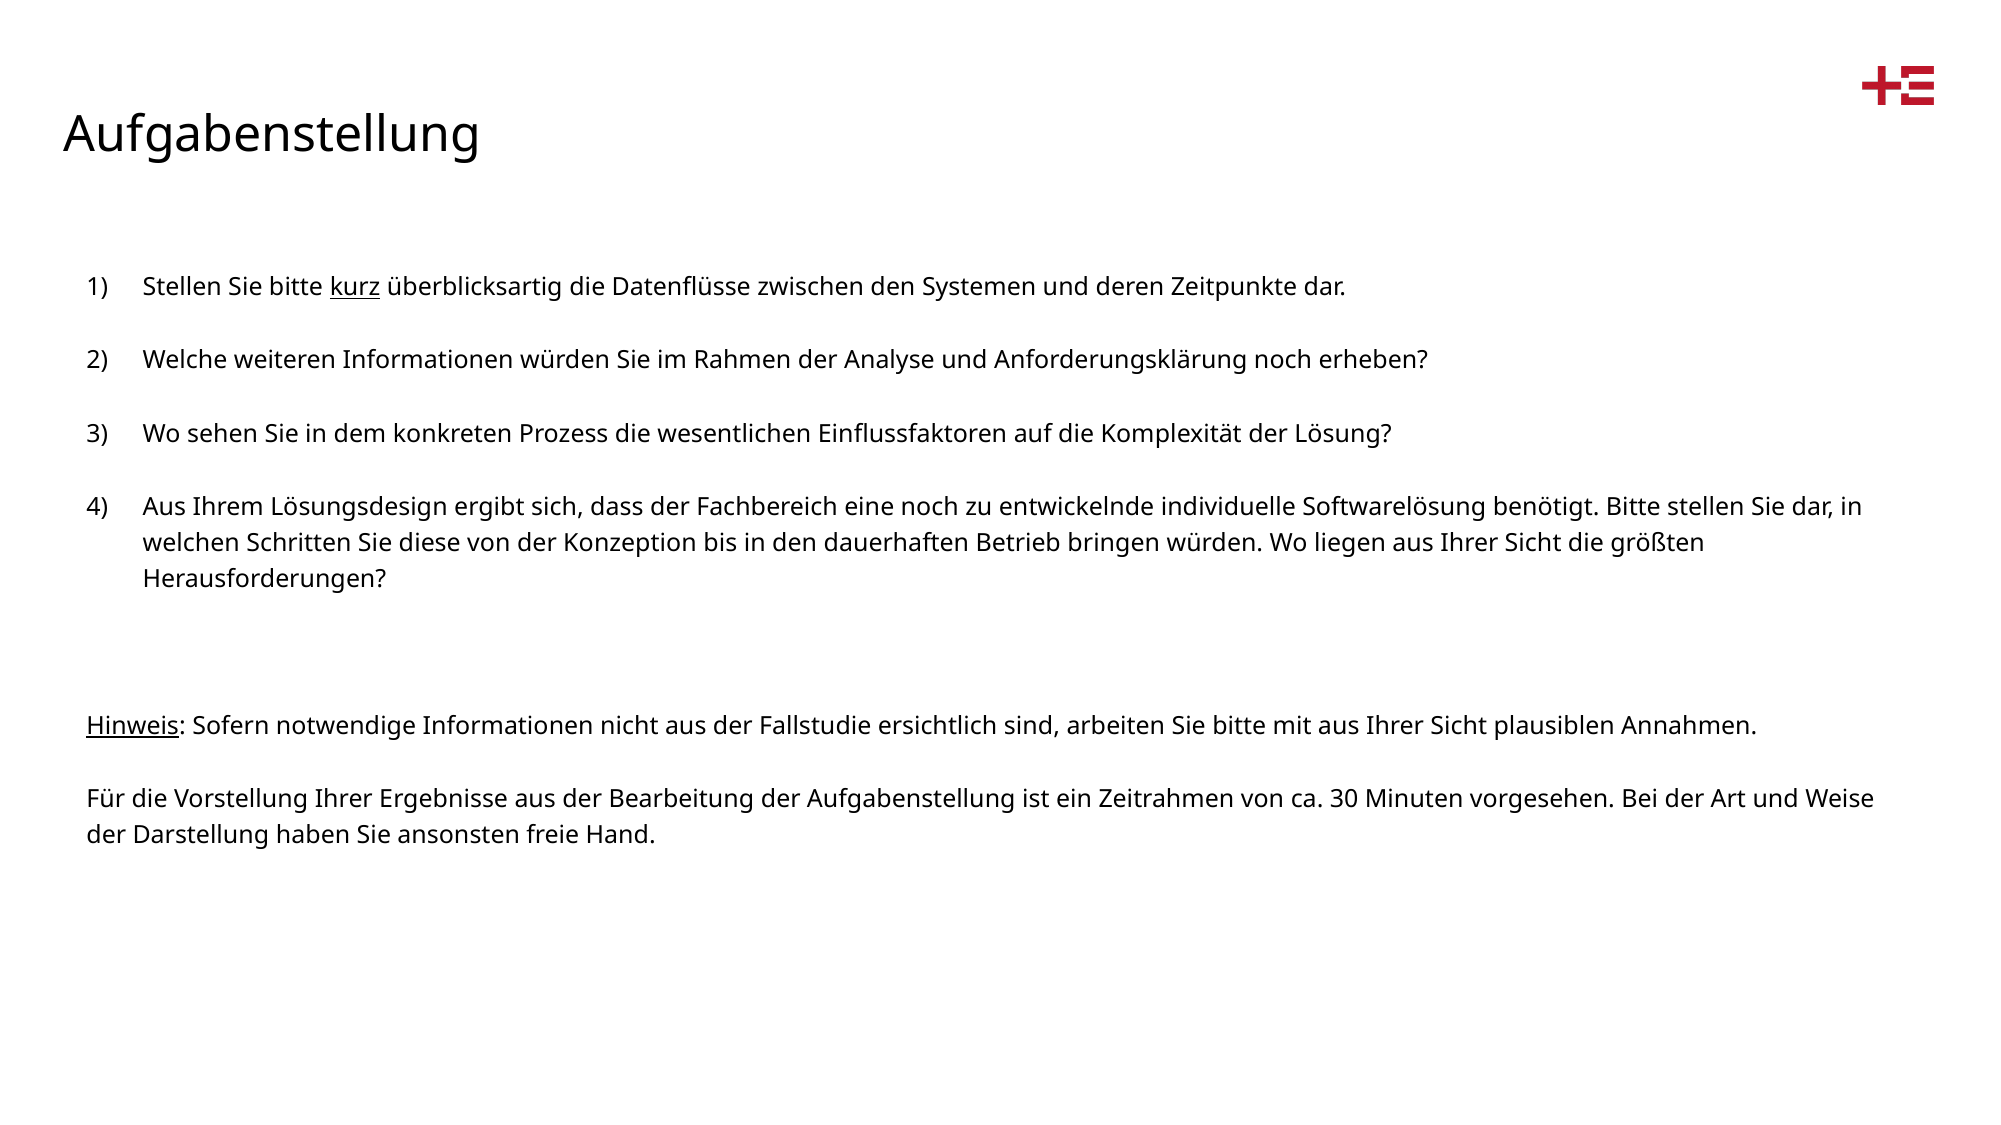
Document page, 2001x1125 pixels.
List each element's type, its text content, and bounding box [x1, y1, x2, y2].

list Stellen Sie bitte kurz überblicksartig die Datenflüsse zwischen den Systemen und deren Zeitpunkte dar. Welche weiteren Informationen würden Sie im Rahmen der Analyse und Anforderungsklärung noch erheben? Wo sehen Sie in dem konkreten Prozess die wesentlichen Einflussfaktoren auf die Komplexität der Lösung? Aus Ihrem Lösungsdesign ergibt sich, dass der Fachbereich eine noch zu entwickelnde individuelle Softwarelösung benötigt. Bitte stellen Sie dar, in welchen Schritten Sie diese von der Konzeption bis in den dauerhaften Betrieb bringen würden. Wo liegen aus Ihrer Sicht die größten Herausforderungen? Hinweis: Sofern notwendige Informationen nicht aus der Fallstudie ersichtlich sind, arbeiten Sie bitte mit aus Ihrer Sicht plausiblen Annahmen. Für die Vorstellung Ihrer Ergebnisse aus der Bearbeitung der Aufgabenstellung ist ein Zeitrahmen von ca. 30 Minuten vorgesehen. Bei der Art und Weise der Darstellung haben Sie ansonsten freie Hand. [86, 264, 1914, 1045]
title Aufgabenstellung [55, 101, 1685, 268]
picture [1862, 66, 1934, 105]
